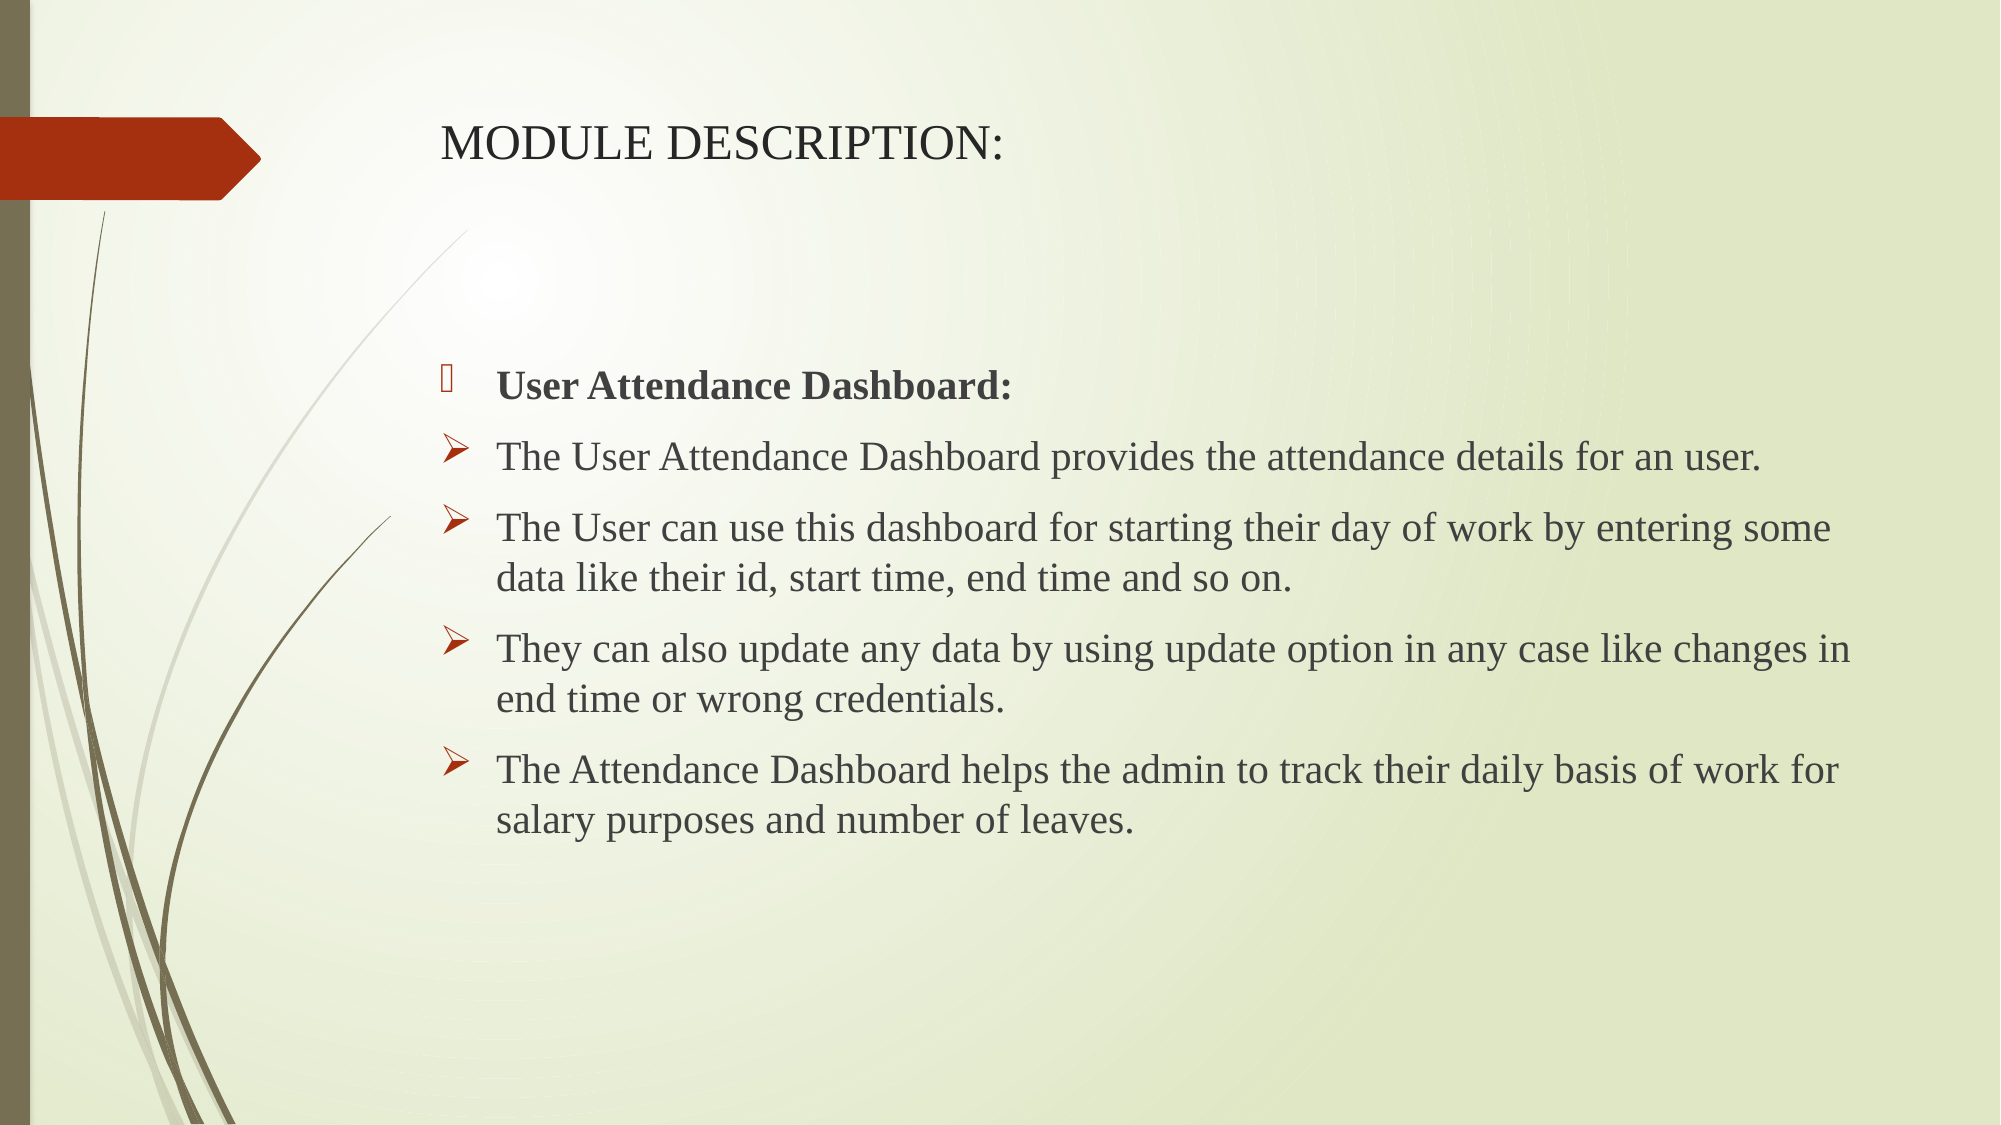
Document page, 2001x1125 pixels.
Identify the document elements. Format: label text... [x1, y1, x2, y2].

list User Attendance Dashboard: The User Attendance Dashboard provides the attendance details for an user. The User can use this dashboard for starting their day of work by entering some data like their id, start time, end time and so on. They can also update any data by using update option in any case like changes in end time or wrong credentials. The Attendance Dashboard helps the admin to track their daily basis of work for salary purposes and number of leaves. [424, 350, 1888, 970]
title MODULE DESCRIPTION: [425, 102, 1888, 313]
